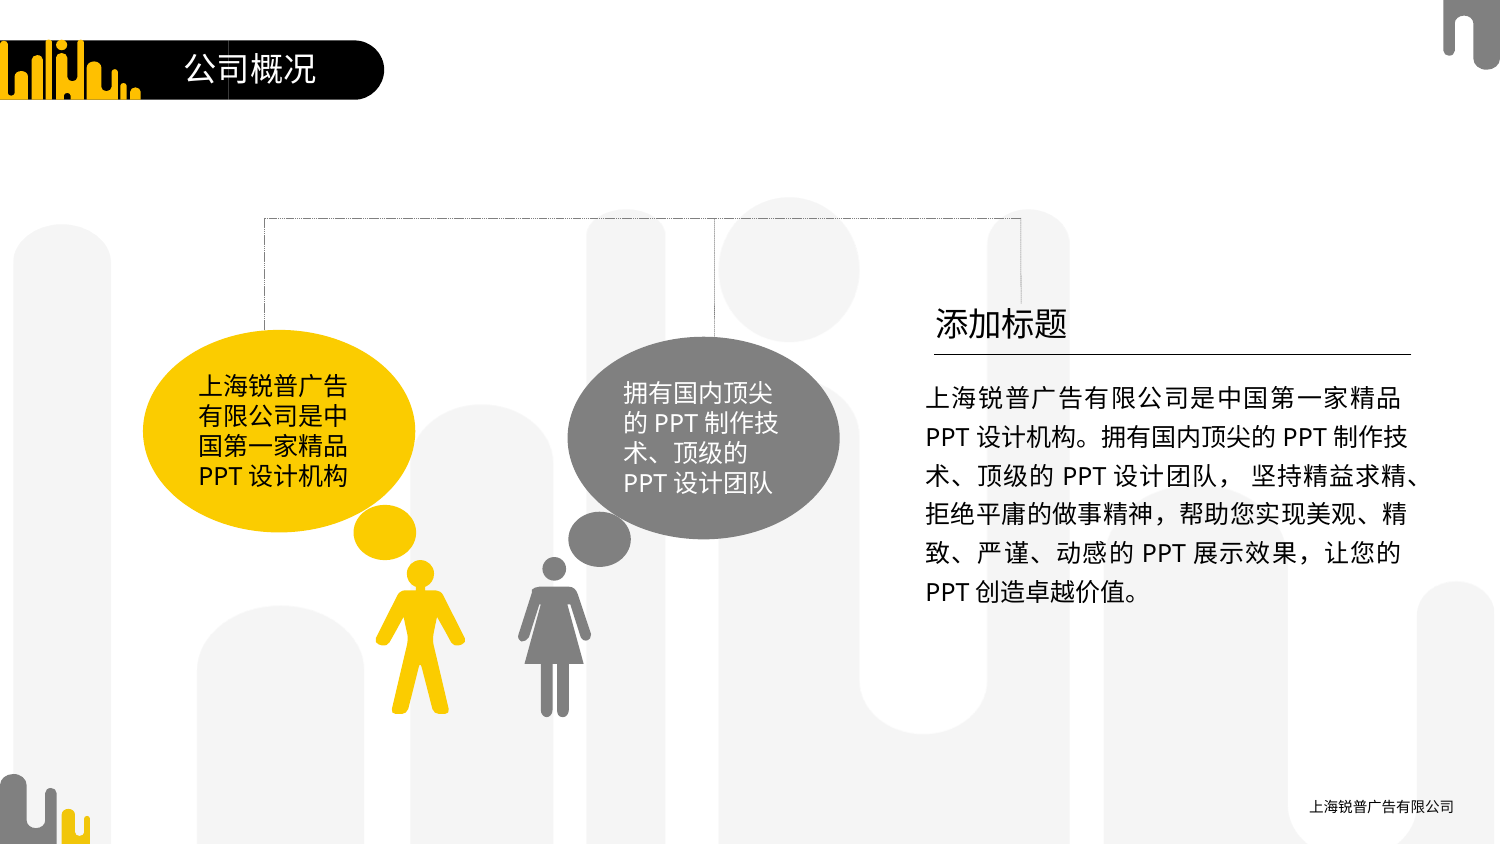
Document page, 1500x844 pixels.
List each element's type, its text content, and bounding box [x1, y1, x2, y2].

text_box 上海锐普广告有限公司是中国第一家精品PPT设计机构。拥有国内顶尖的PPT制作技术、顶级的PPT设计团队， 坚持精益求精、拒绝平庸的做事精神，帮助您实现美观、精致、严谨、动感的PPT展示效果，让您的PPT创造卓越价值。 [910, 365, 1424, 615]
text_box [516, 556, 592, 718]
picture [13, 197, 1495, 844]
text_box 添加标题 [898, 295, 1105, 351]
text_box 公司概况 [168, 40, 332, 96]
text_box [375, 560, 465, 714]
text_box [142, 329, 417, 561]
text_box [567, 336, 840, 568]
